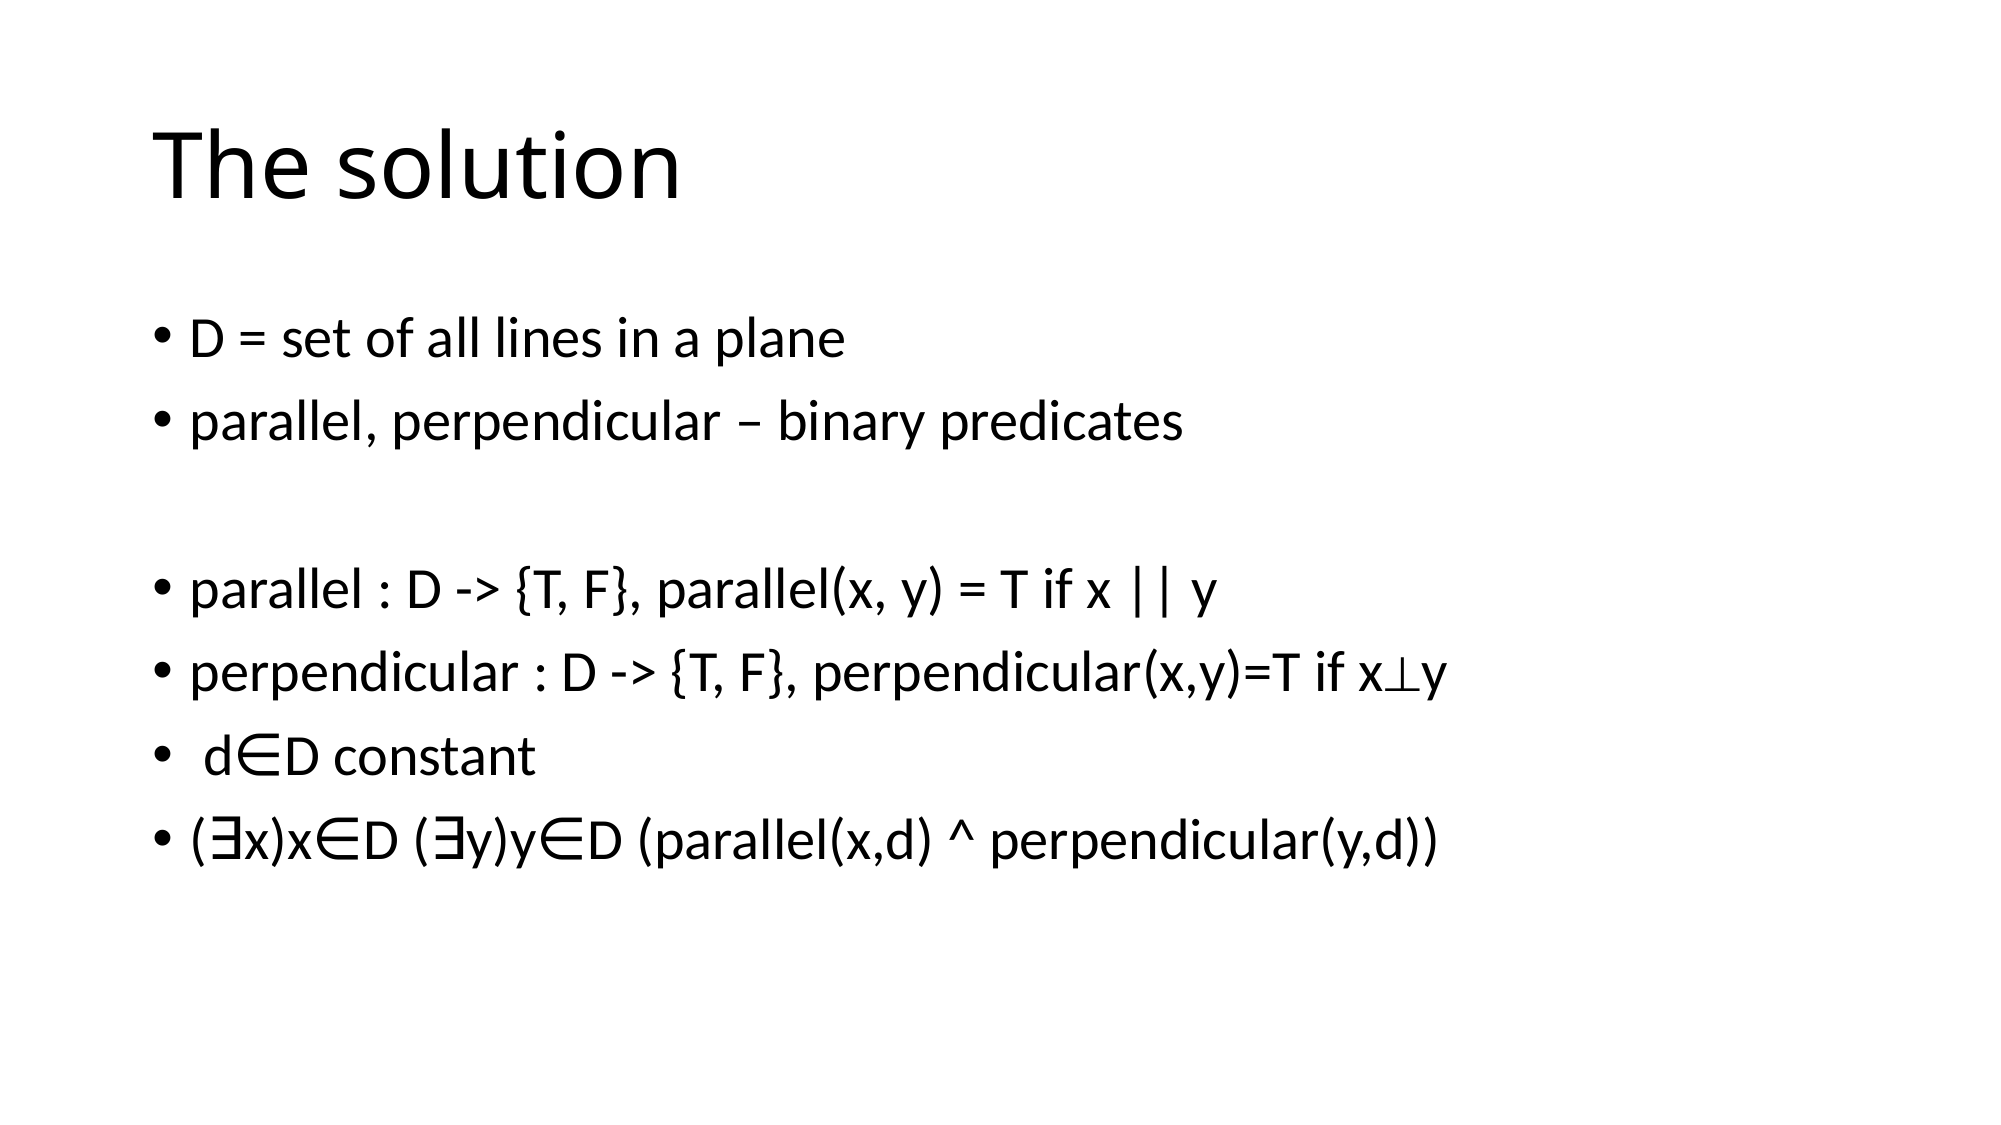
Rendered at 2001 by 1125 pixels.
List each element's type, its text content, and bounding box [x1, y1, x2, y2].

list D = set of all lines in a plane parallel, perpendicular – binary predicates parallel : D -> {T, F}, parallel(x, y) = T if x || y perpendicular : D -> {T, F}, perpendicular(x,y)=T if x⟂y d∈D constant (∃x)x∈D (∃y)y∈D (parallel(x,d) ^ perpendicular(y,d)) [137, 299, 1863, 1014]
title The solution [137, 59, 1863, 278]
